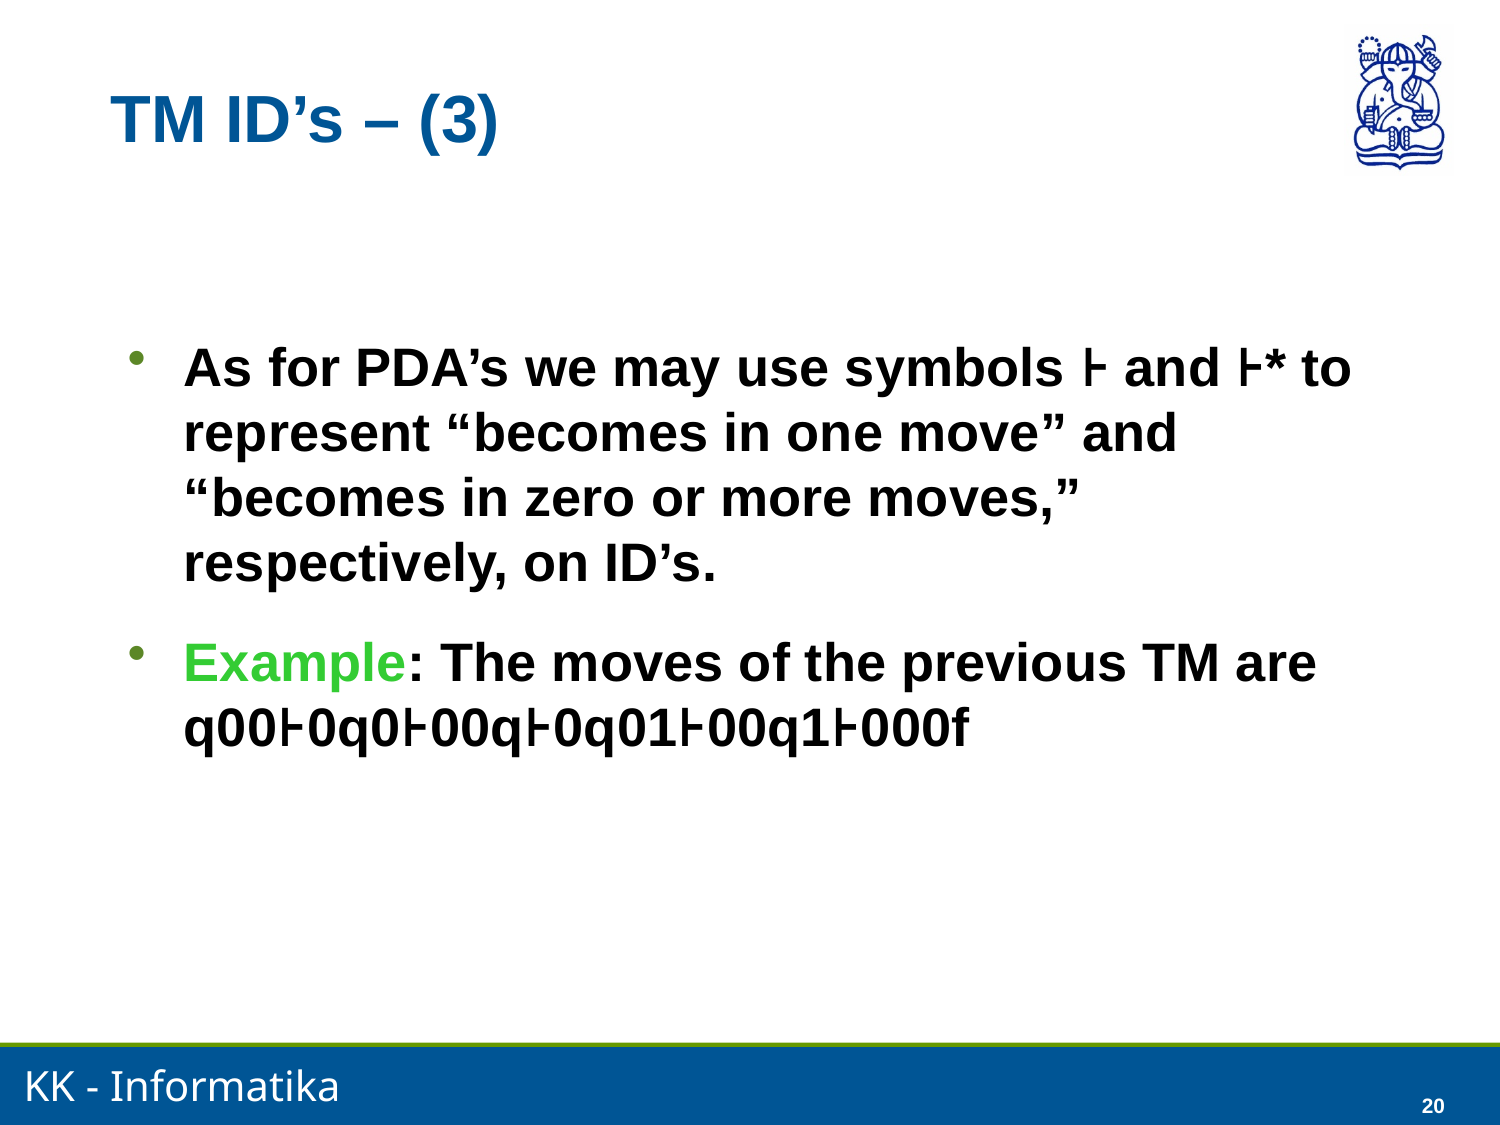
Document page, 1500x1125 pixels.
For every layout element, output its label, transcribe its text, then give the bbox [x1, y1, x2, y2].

title TM ID’s – (3) [95, 22, 1454, 166]
list As for PDA’s we may use symbols ⊦ and ⊦* to represent “becomes in one move” and “becomes in zero or more moves,” respectively, on ID’s. Example: The moves of the previous TM are q00⊦0q0⊦00q⊦0q01⊦00q1⊦000f [112, 324, 1413, 1000]
picture [1344, 166, 1454, 176]
